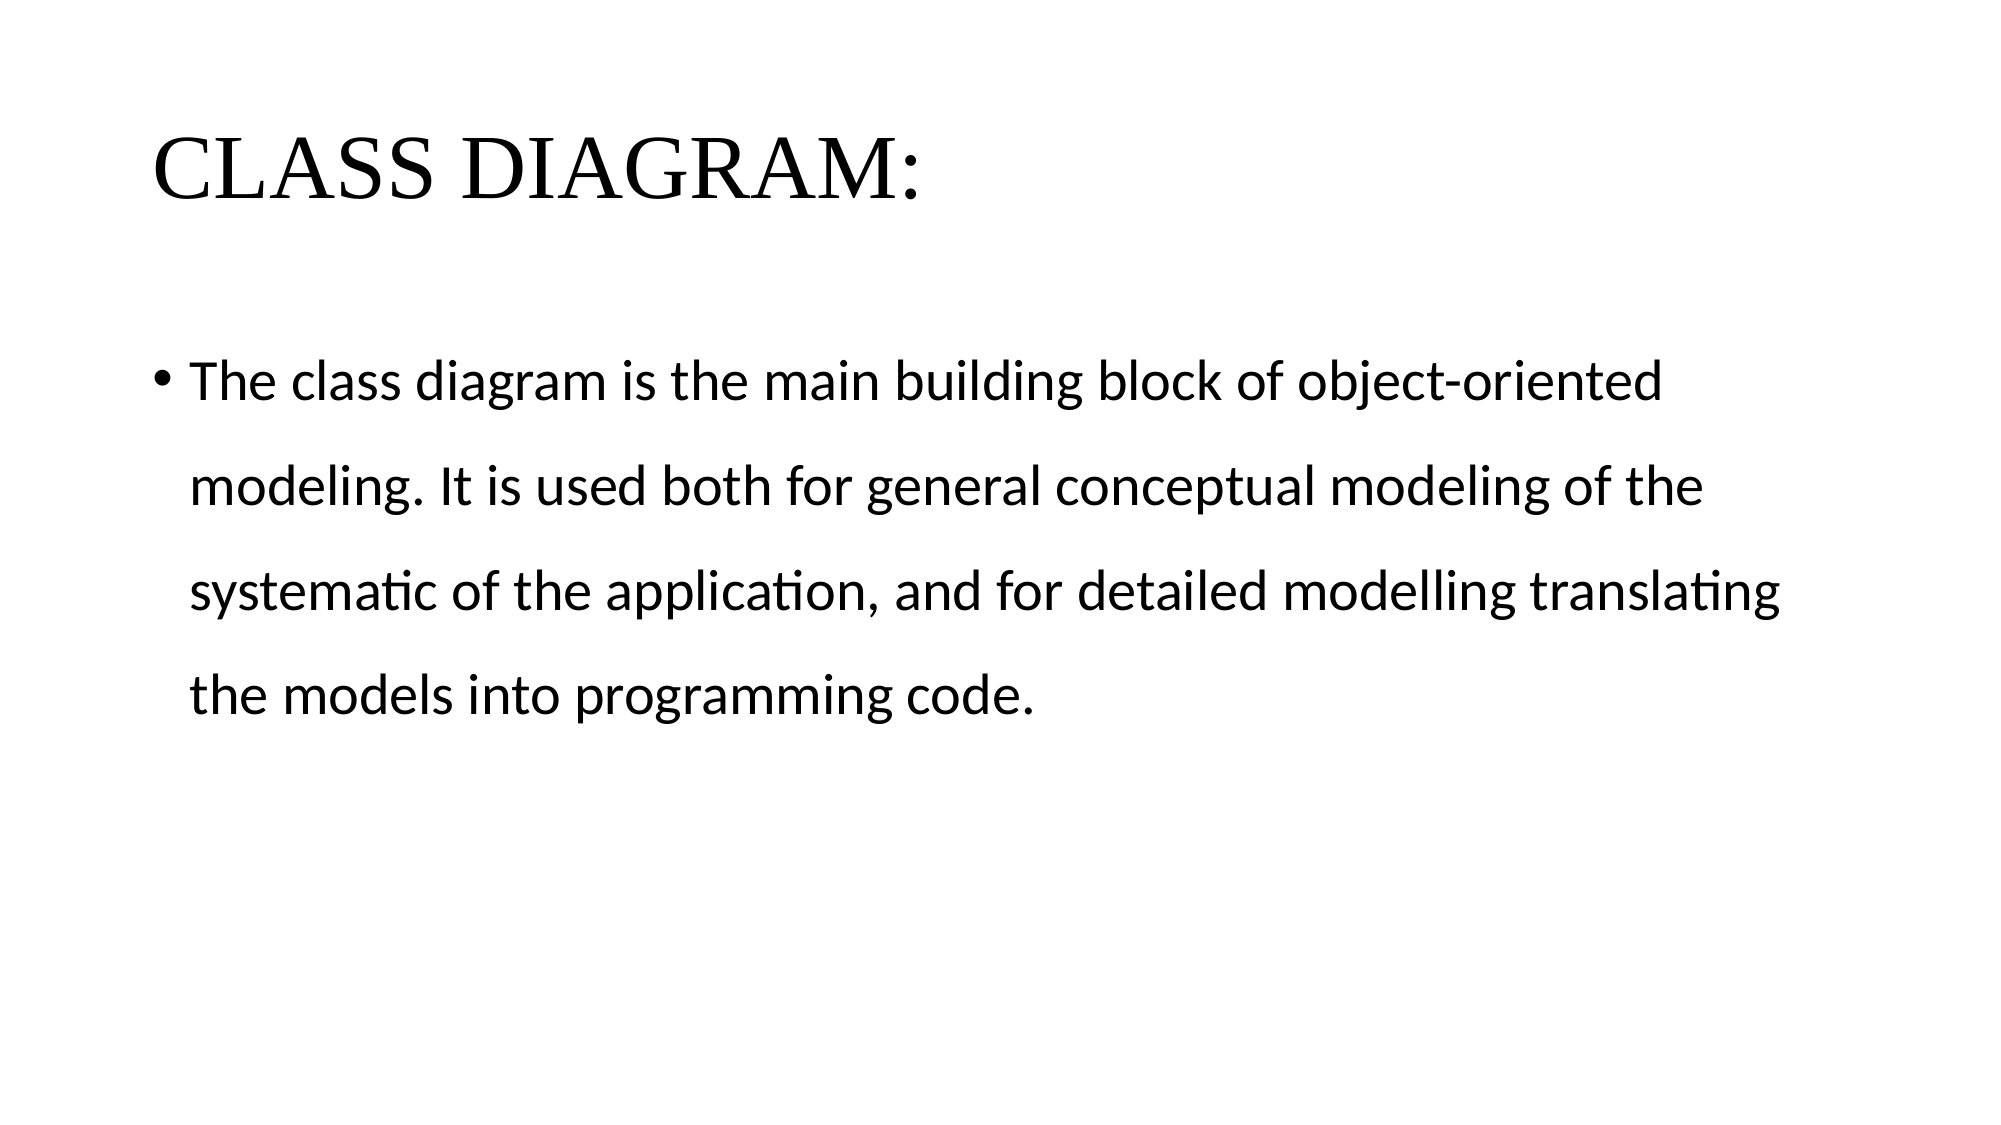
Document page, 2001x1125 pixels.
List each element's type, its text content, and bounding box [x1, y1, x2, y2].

list The class diagram is the main building block of object-oriented modeling. It is used both for general conceptual modeling of the systematic of the application, and for detailed modelling translating the models into programming code. [137, 299, 1863, 1014]
title CLASS DIAGRAM: [137, 59, 1863, 278]
